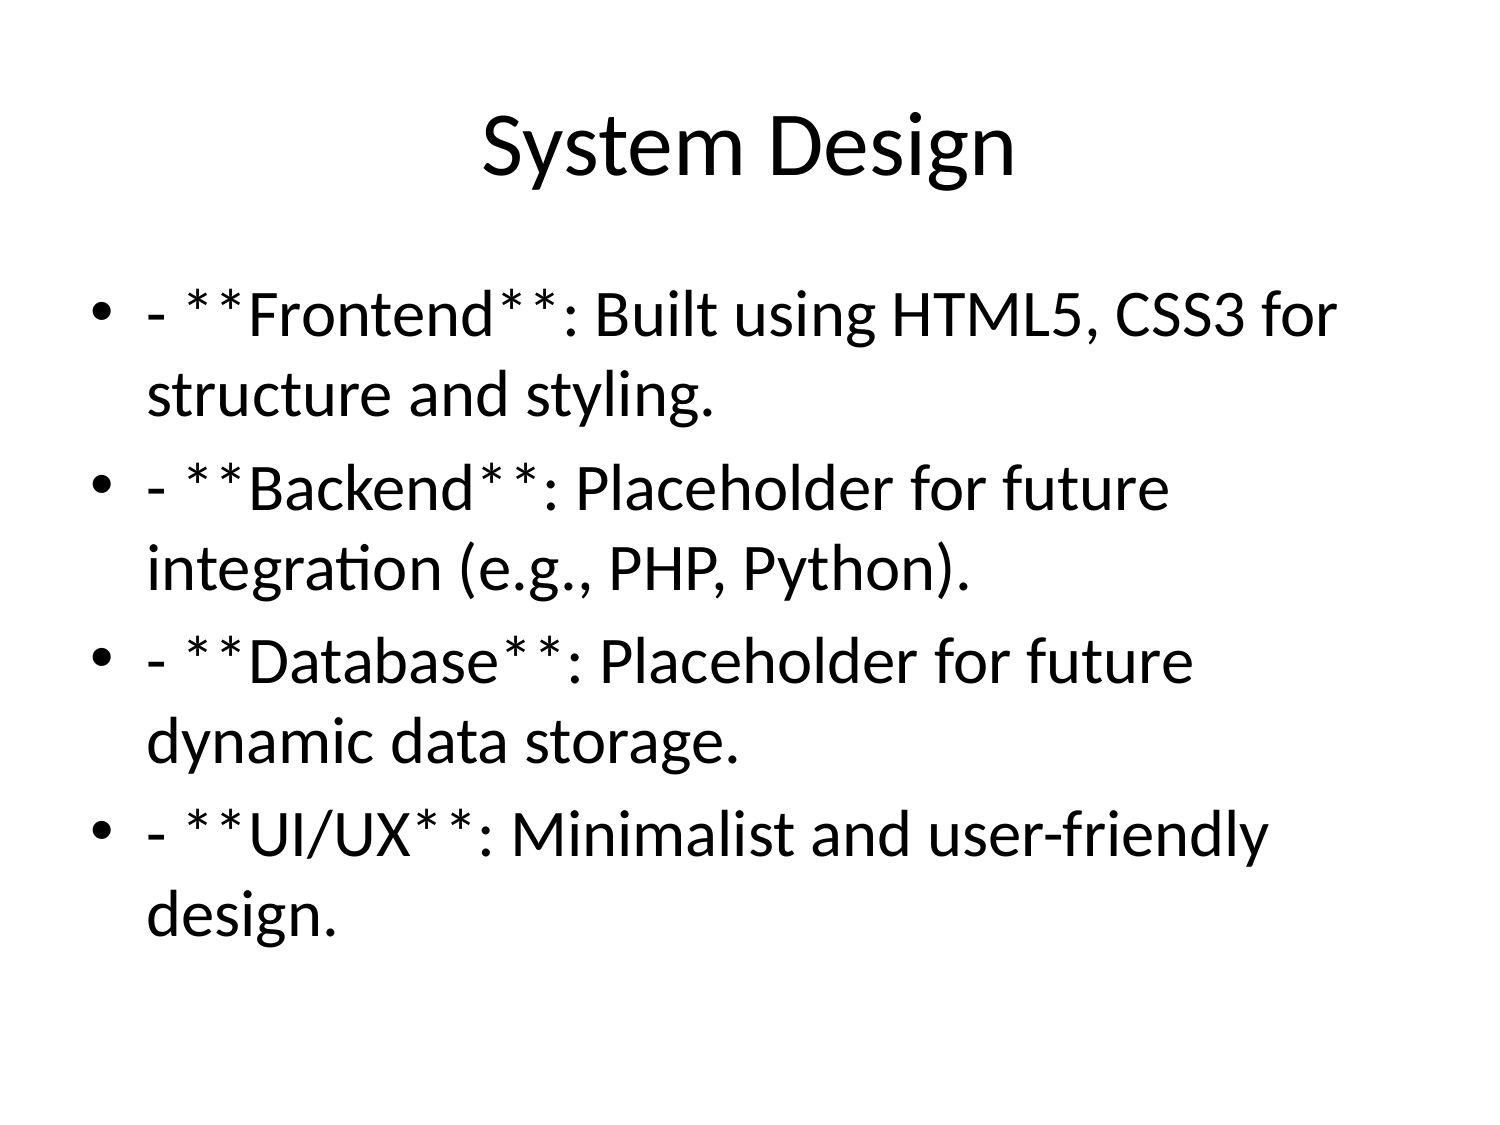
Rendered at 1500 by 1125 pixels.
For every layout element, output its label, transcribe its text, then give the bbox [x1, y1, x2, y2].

title System Design [75, 45, 1425, 233]
list - **Frontend**: Built using HTML5, CSS3 for structure and styling. - **Backend**: Placeholder for future integration (e.g., PHP, Python). - **Database**: Placeholder for future dynamic data storage. - **UI/UX**: Minimalist and user-friendly design. [75, 262, 1425, 1005]
